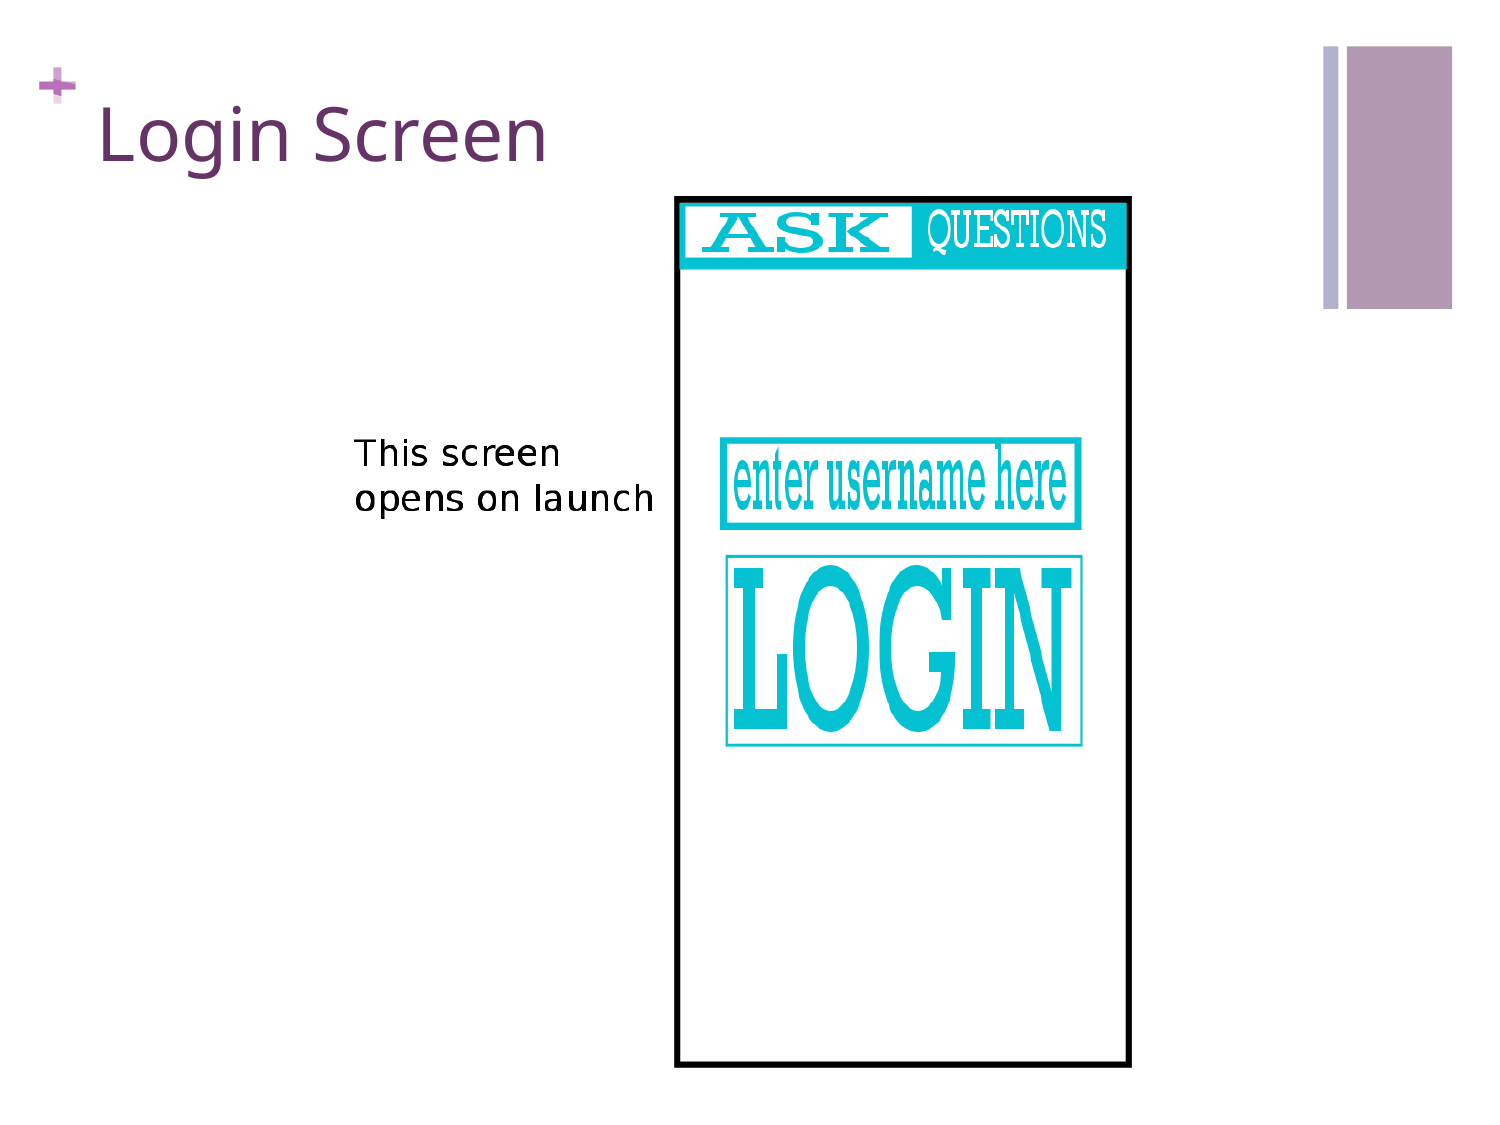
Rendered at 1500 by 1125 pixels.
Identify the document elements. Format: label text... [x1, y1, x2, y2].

title Login Screen [81, 79, 1322, 263]
picture [354, 196, 1133, 1068]
